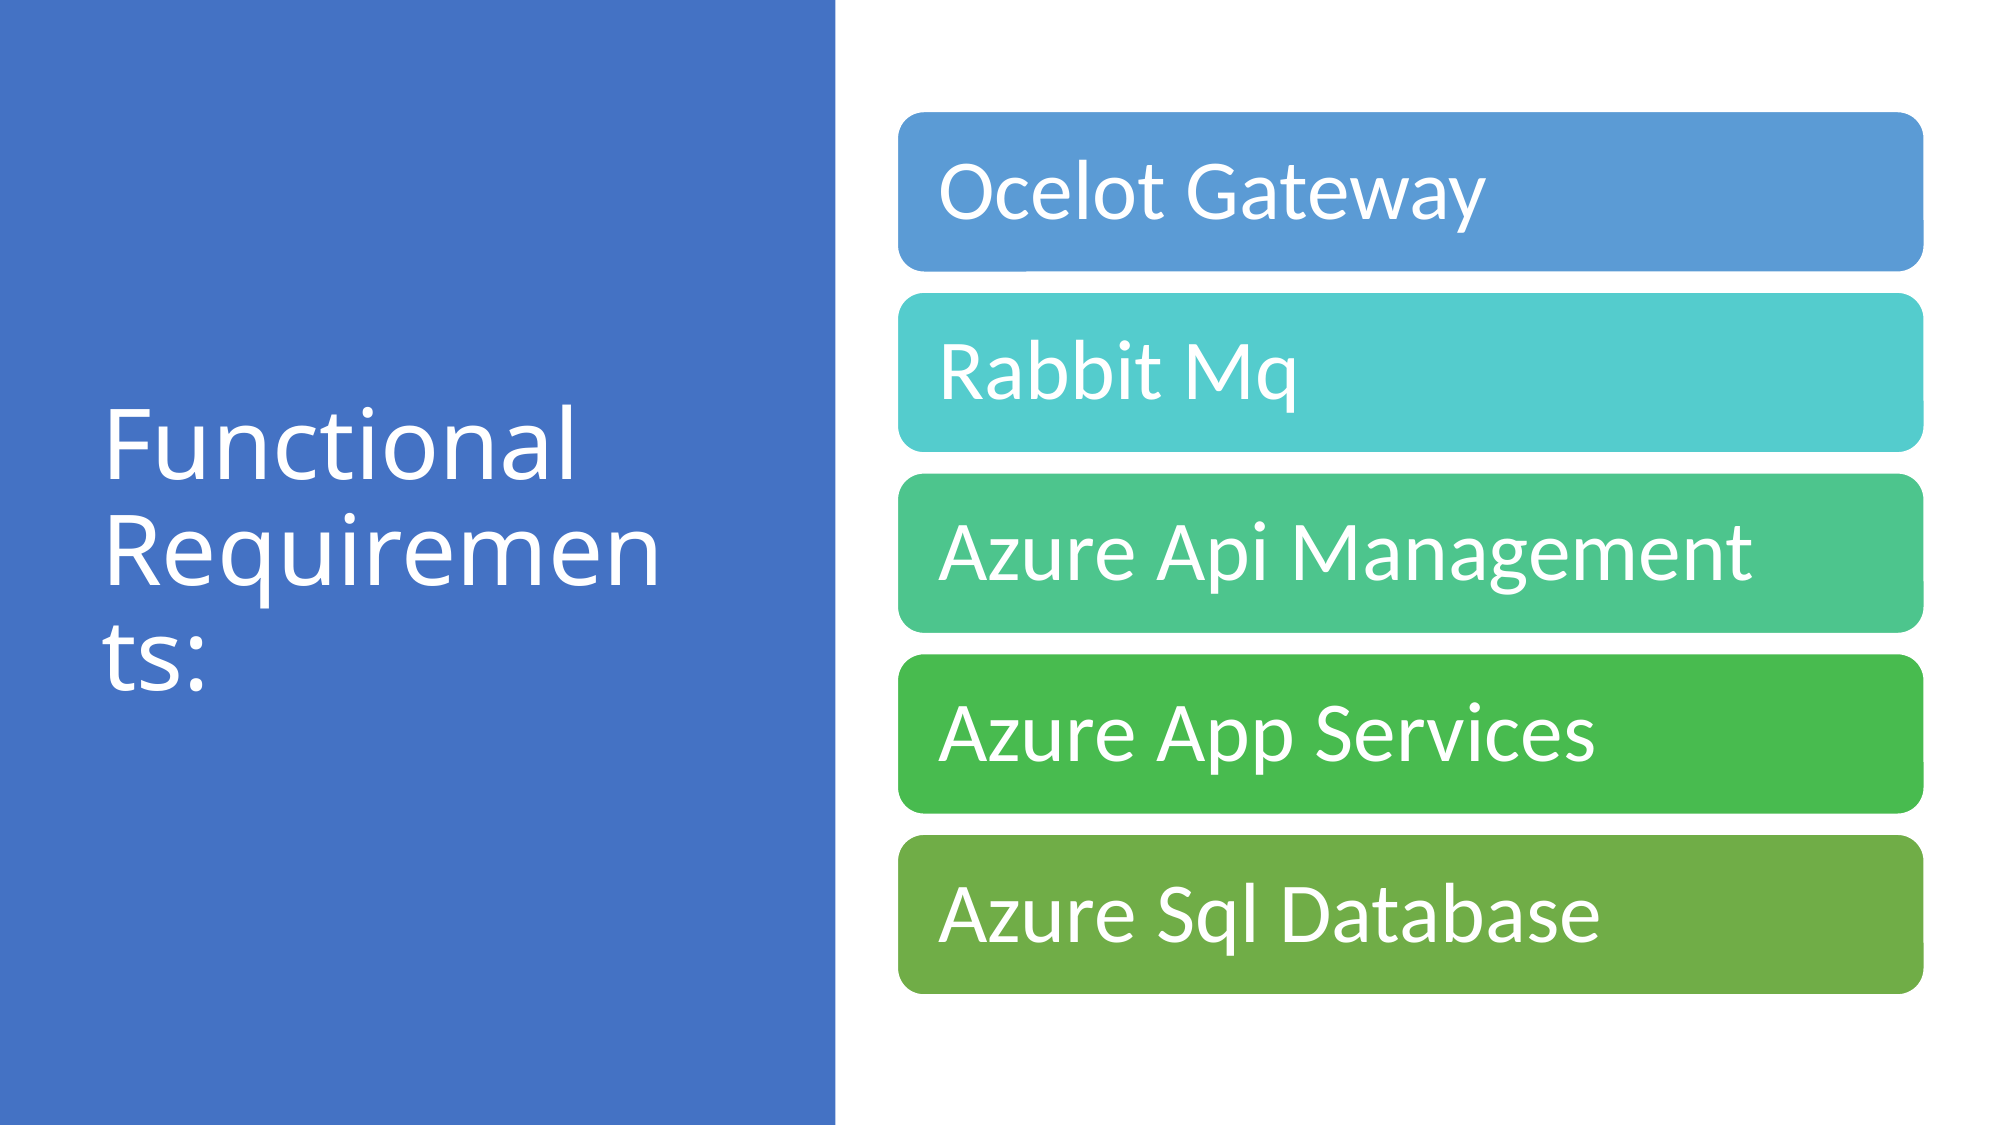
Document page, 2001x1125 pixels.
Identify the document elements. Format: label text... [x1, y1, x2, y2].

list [897, 101, 1925, 1005]
title Functional Requirements: [86, 101, 711, 1005]
text_box [0, 0, 836, 1125]
